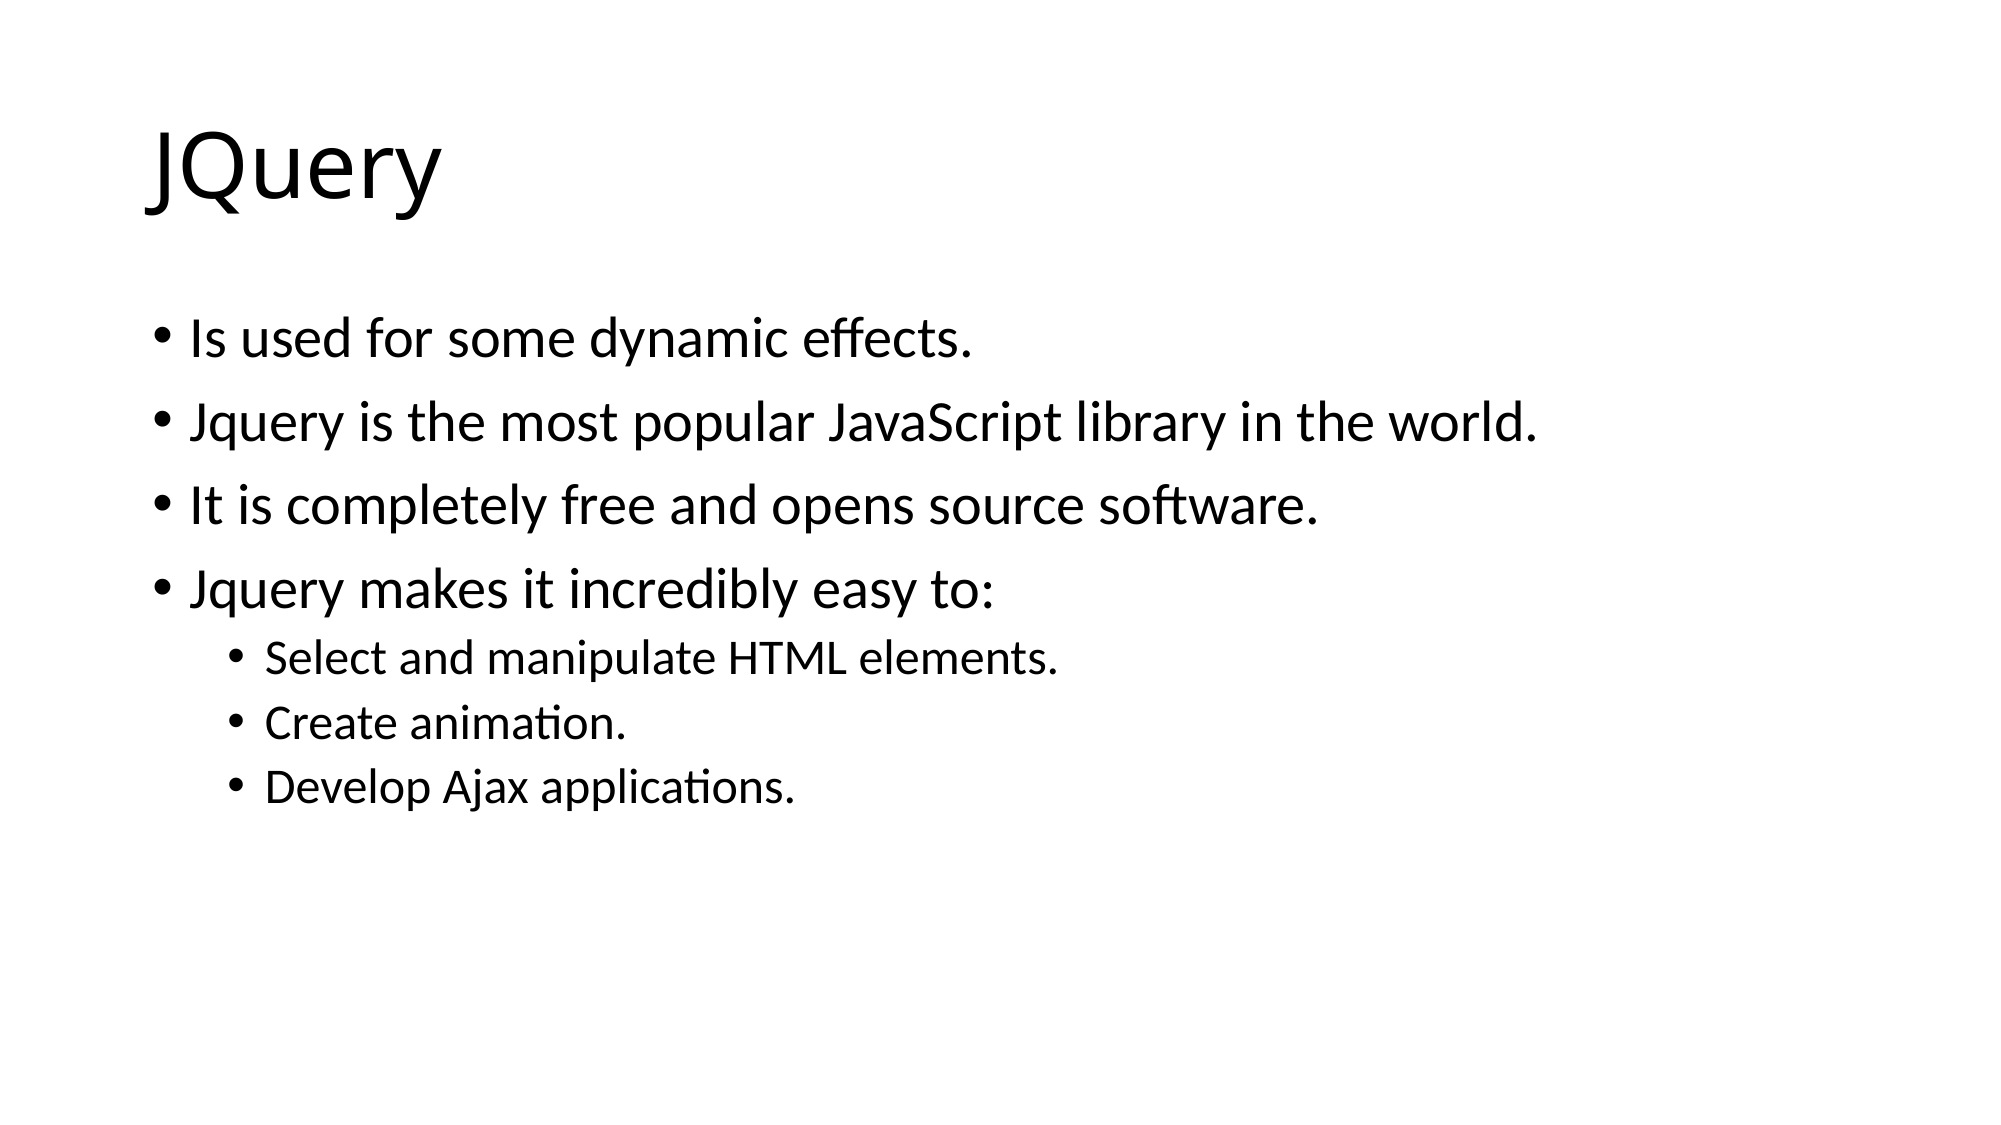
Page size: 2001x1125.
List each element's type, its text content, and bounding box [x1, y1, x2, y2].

title JQuery [137, 59, 1863, 278]
list Is used for some dynamic effects. Jquery is the most popular JavaScript library in the world. It is completely free and opens source software. Jquery makes it incredibly easy to: Select and manipulate HTML elements. Create animation. Develop Ajax applications. [137, 299, 1863, 1014]
